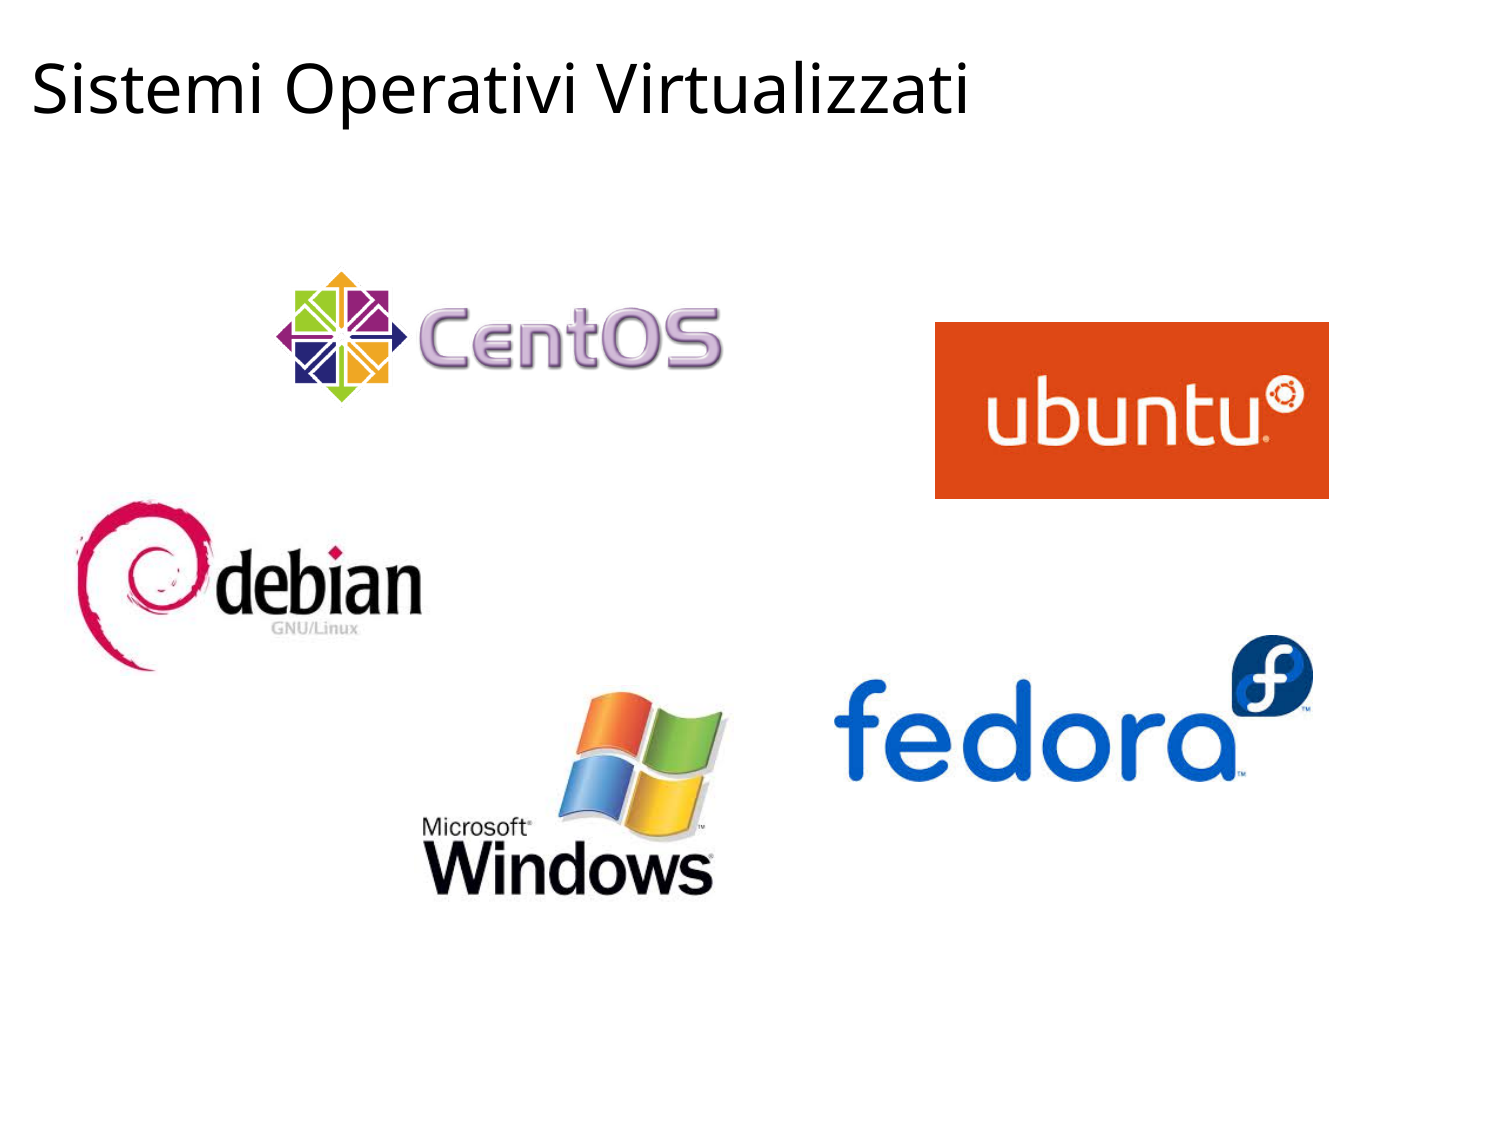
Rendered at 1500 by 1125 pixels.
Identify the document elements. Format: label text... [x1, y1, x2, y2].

picture [63, 492, 443, 676]
picture [834, 635, 1313, 782]
picture [414, 685, 734, 903]
picture [270, 248, 732, 425]
text_box Sistemi Operativi Virtualizzati [20, 48, 1136, 135]
picture [935, 322, 1329, 499]
